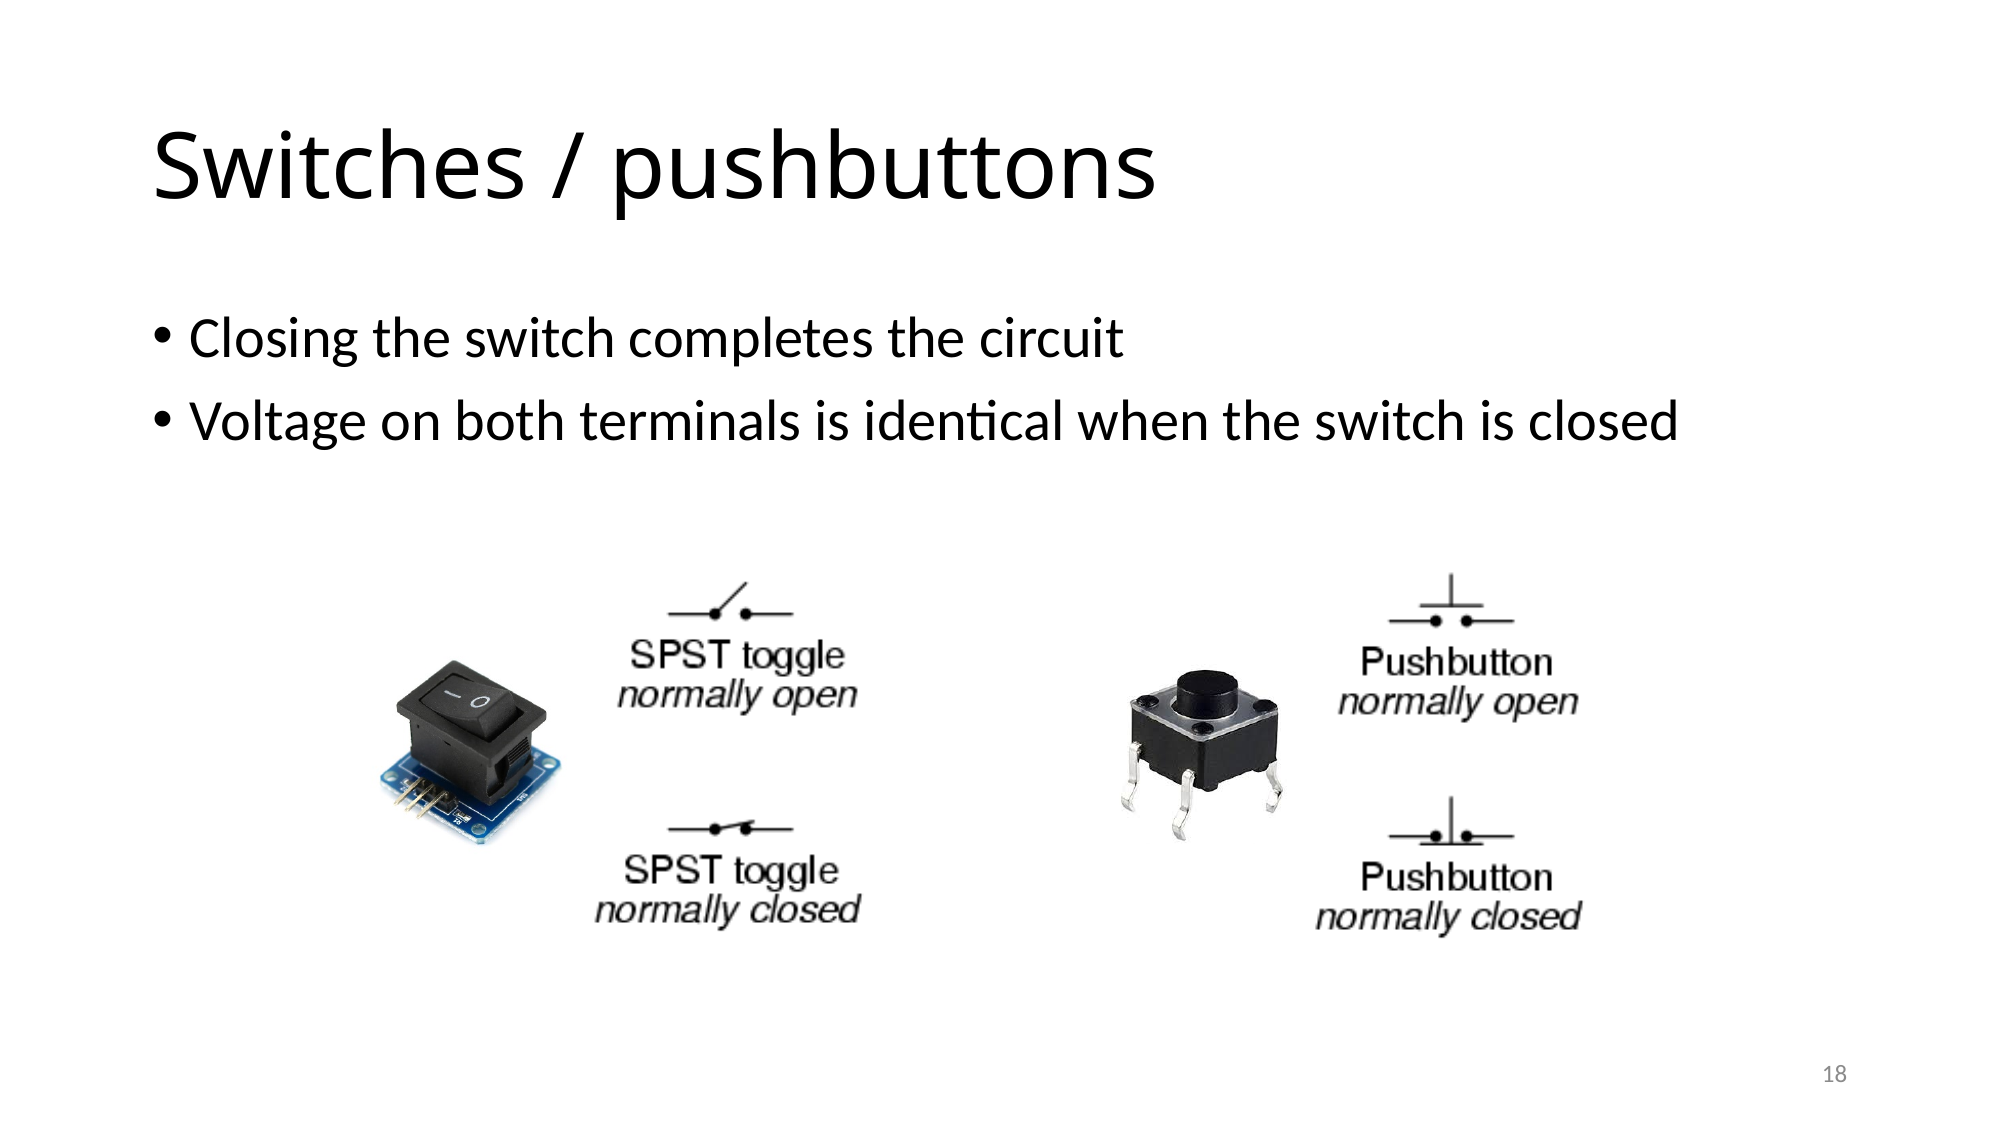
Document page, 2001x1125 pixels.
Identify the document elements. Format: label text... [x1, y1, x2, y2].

list Closing the switch completes the circuit Voltage on both terminals is identical when the switch is closed [137, 299, 1863, 1014]
title Switches / pushbuttons [137, 59, 1863, 278]
picture [1114, 565, 1591, 946]
picture [359, 558, 895, 953]
slide_number 18 [1412, 1042, 1863, 1103]
